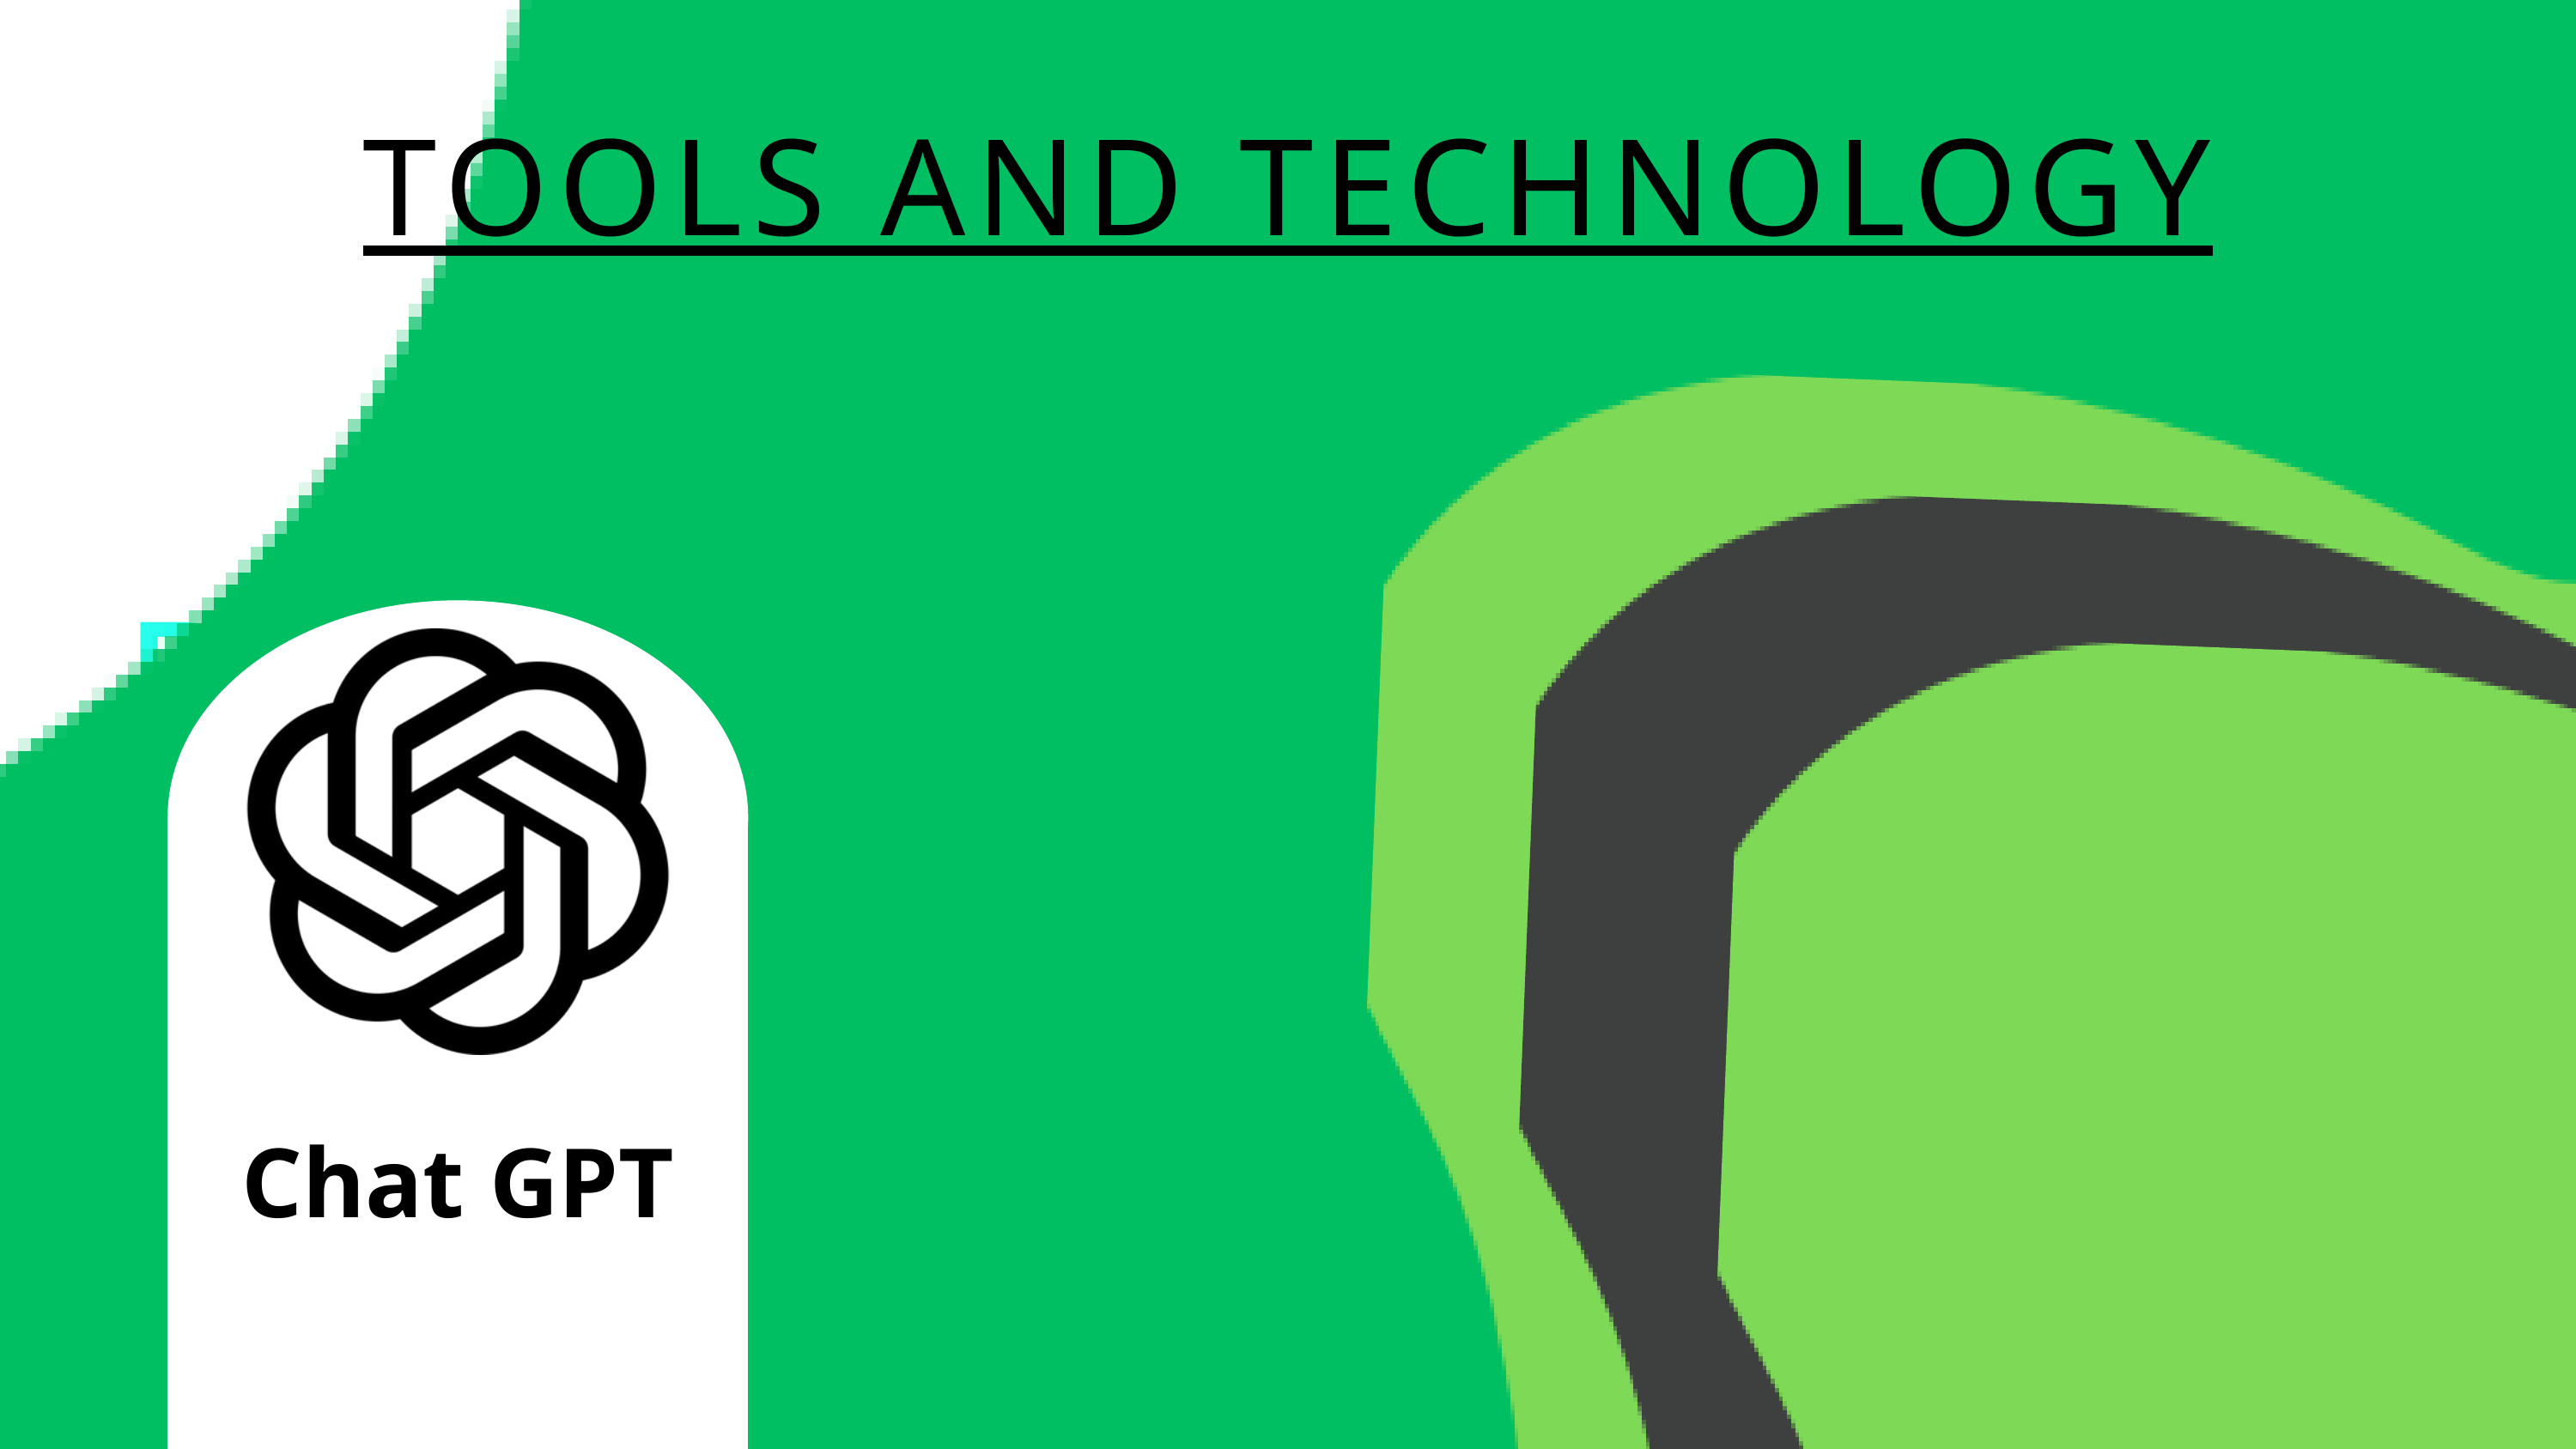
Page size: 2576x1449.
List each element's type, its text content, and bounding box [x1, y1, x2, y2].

text_box [1506, 482, 2576, 1449]
text_box [1349, 361, 2576, 1449]
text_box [167, 600, 749, 1035]
text_box [1710, 628, 2576, 1449]
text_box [167, 1040, 749, 1449]
text_box [0, 0, 2576, 1449]
text_box TOOLS AND TECHNOLOGY [122, 95, 2454, 263]
